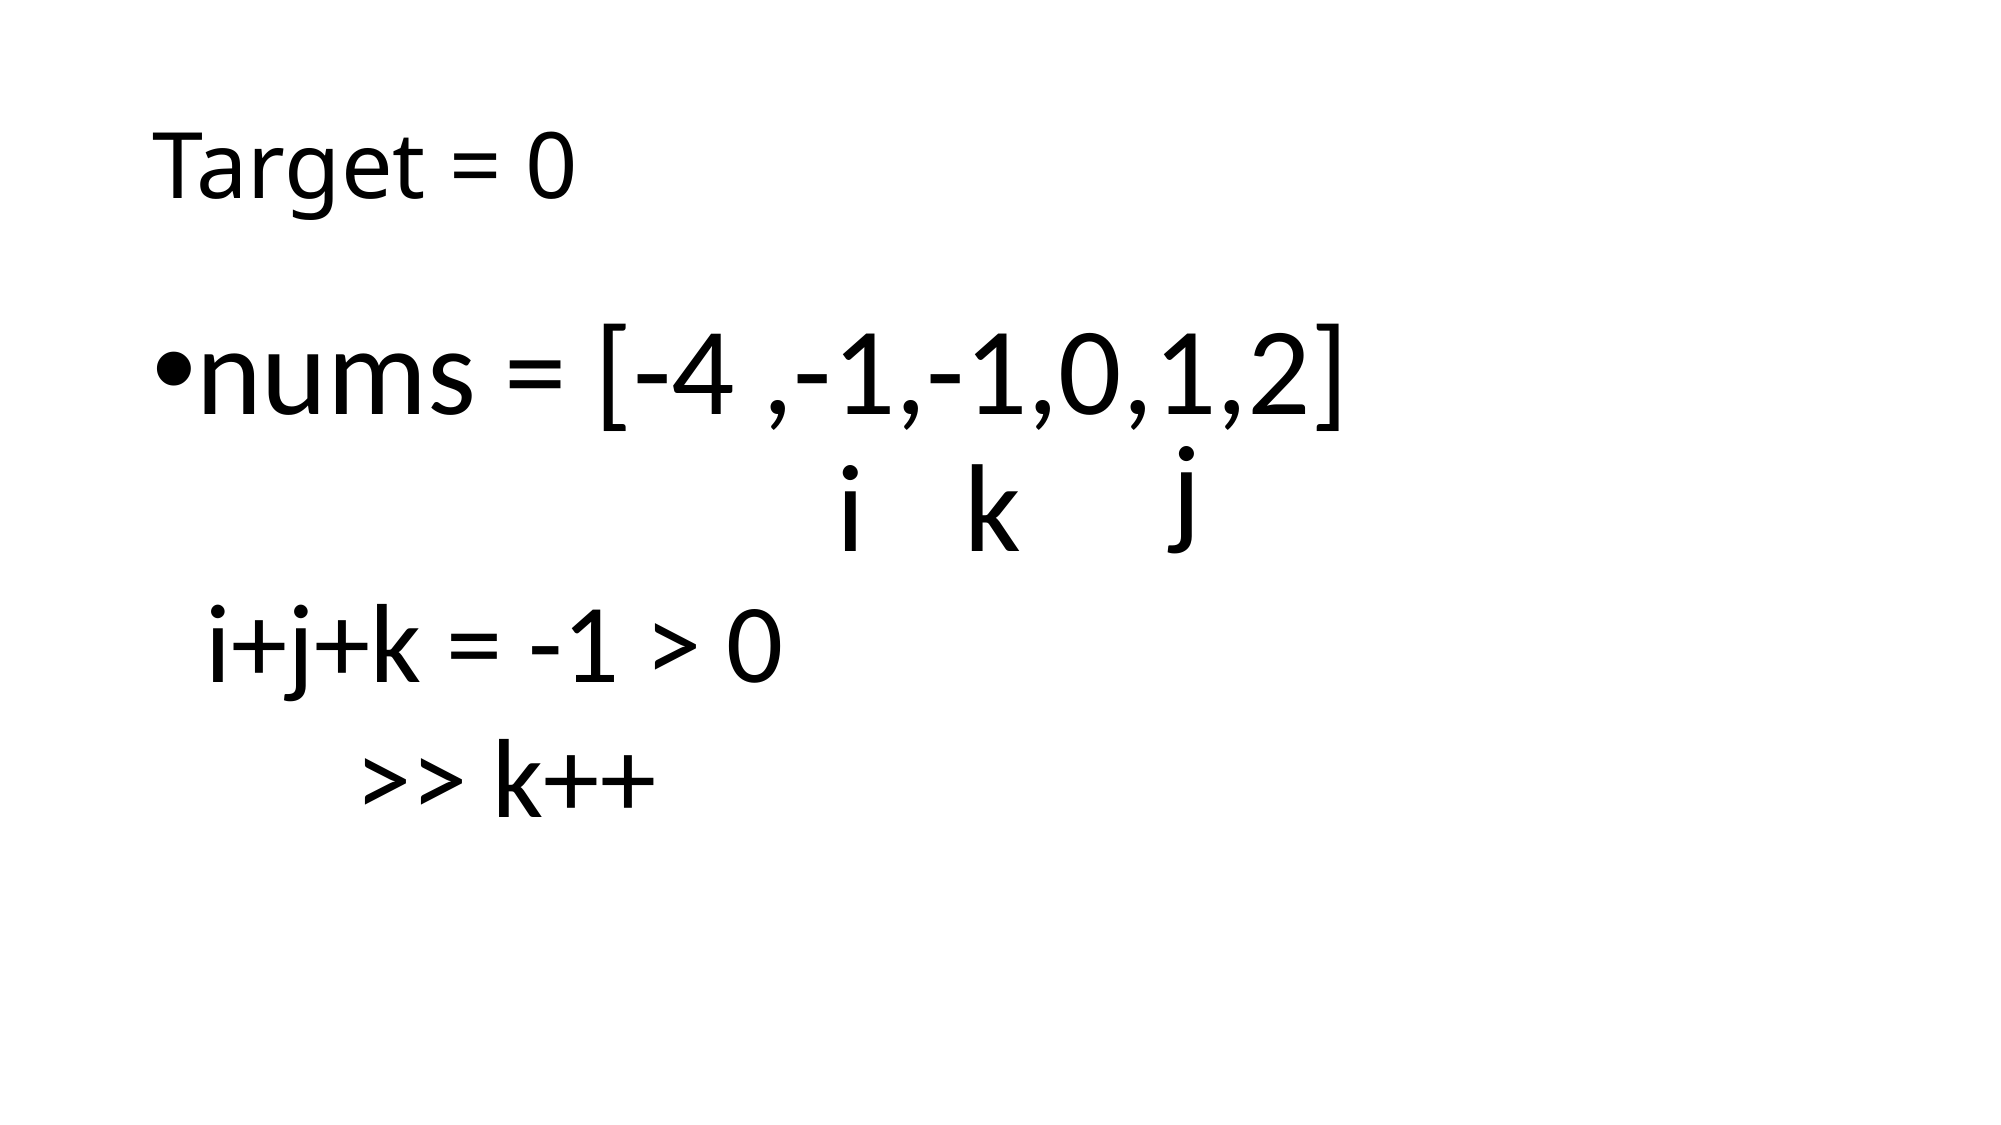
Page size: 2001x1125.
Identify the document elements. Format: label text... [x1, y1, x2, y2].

text_box k [949, 418, 1027, 562]
text_box i [821, 418, 899, 562]
text_box j [1156, 399, 1234, 565]
text_box i+j+k = -1 > 0 >> k++ [190, 562, 1044, 983]
title Target = 0 [137, 59, 1863, 278]
list nums = [-4 ,-1,-1,0,1,2] [137, 299, 1623, 501]
